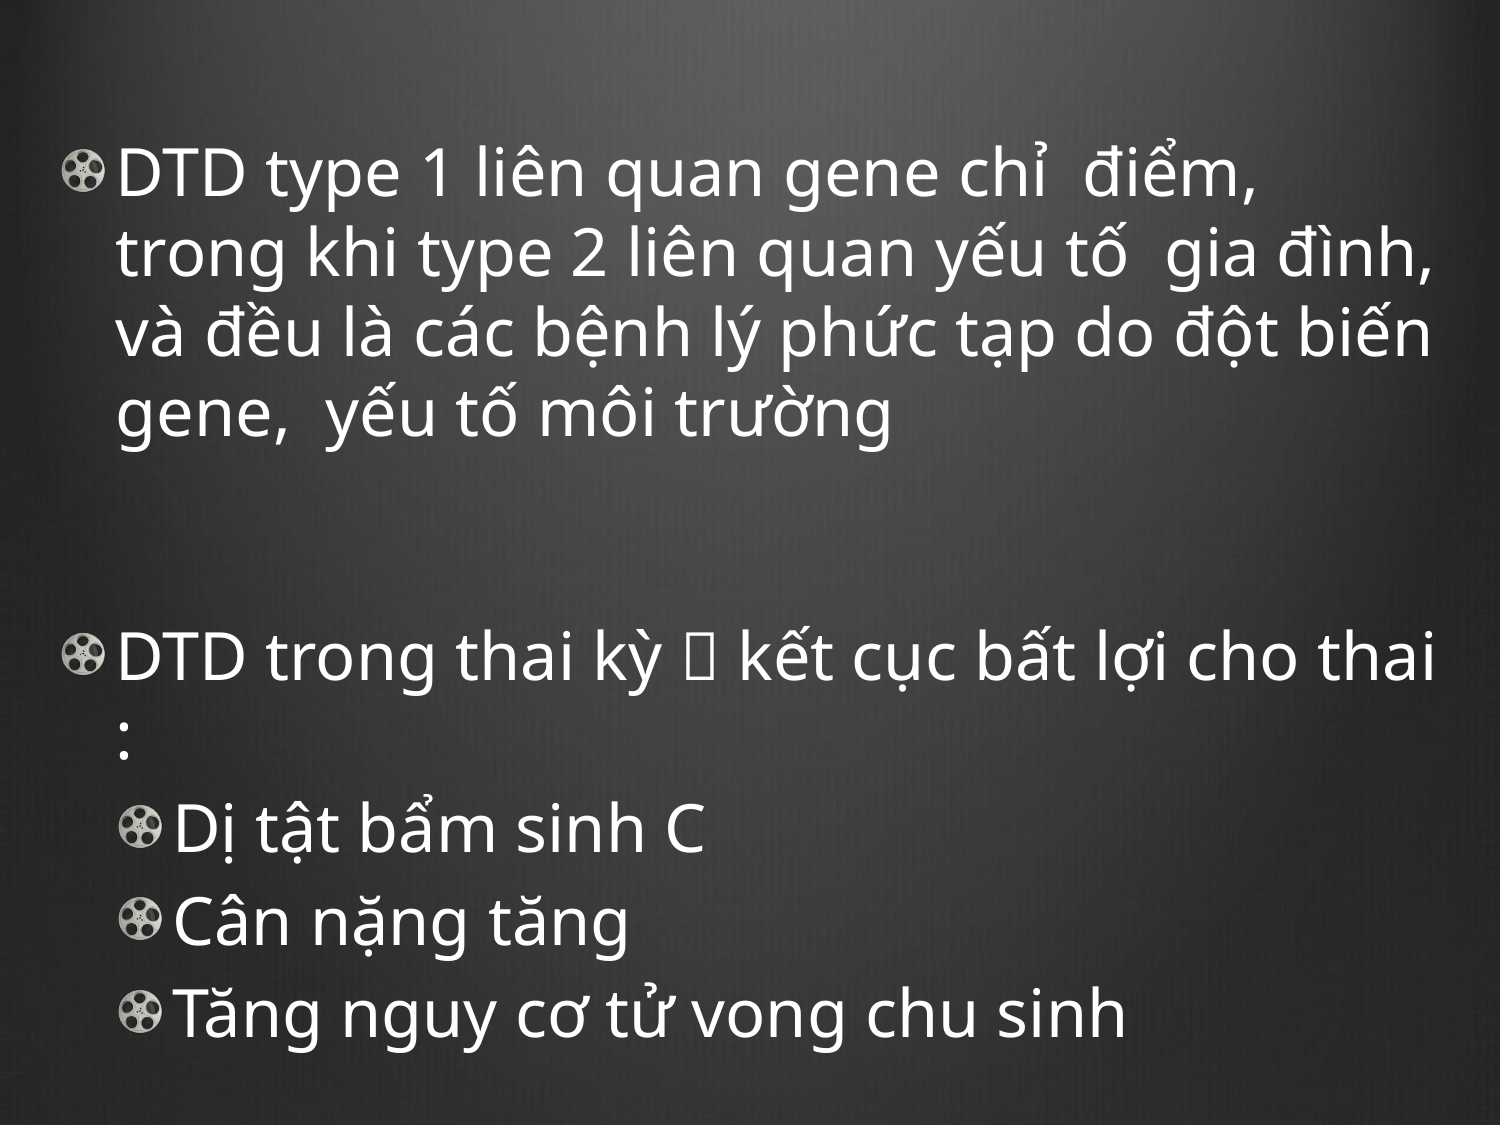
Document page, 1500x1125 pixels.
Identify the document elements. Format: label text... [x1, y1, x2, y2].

picture [59, 146, 107, 194]
picture [116, 894, 164, 942]
picture [116, 987, 164, 1035]
picture [116, 802, 164, 850]
picture [59, 630, 107, 677]
list DTD type 1 liên quan gene chỉ điểm, trong khi type 2 liên quan yếu tố gia đình, và đều là các bệnh lý phức tạp do đột biến gene, yếu tố môi trường DTD trong thai kỳ  kết cục bất lợi cho thai : Dị tật bẩm sinh C Cân nặng tăng Tăng nguy cơ tử vong chu sinh [44, 122, 1466, 1092]
